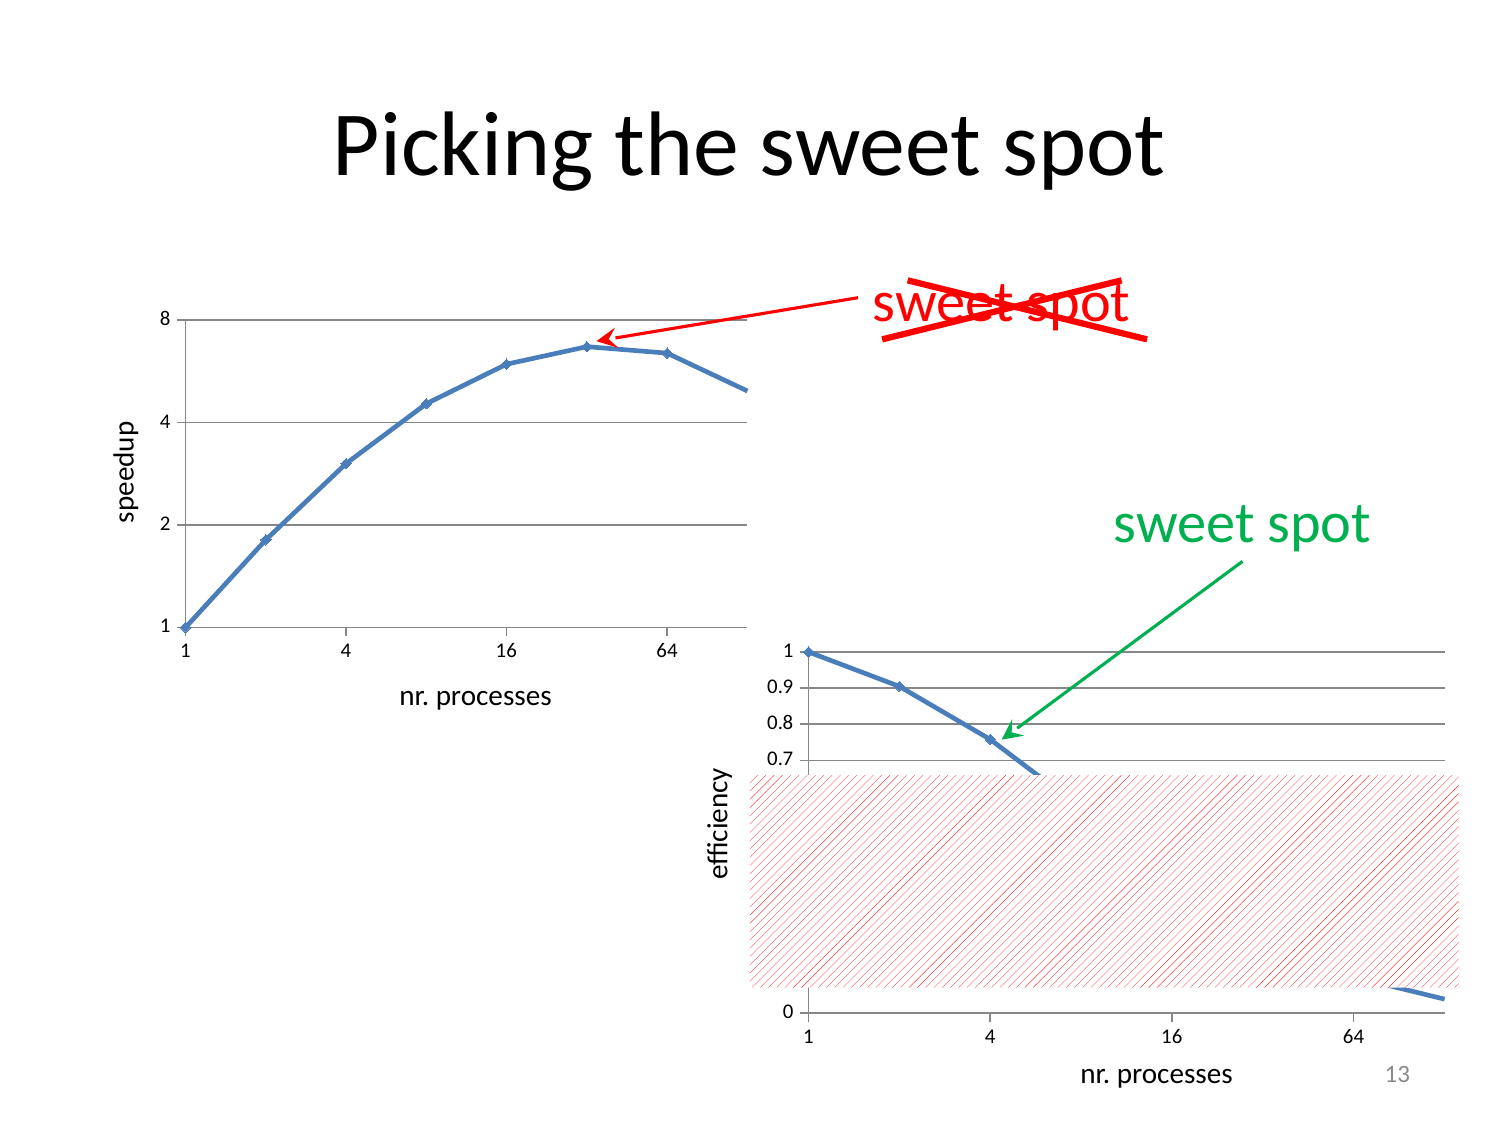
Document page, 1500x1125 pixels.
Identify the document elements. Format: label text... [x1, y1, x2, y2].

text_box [881, 280, 1148, 340]
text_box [96, 302, 760, 720]
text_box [596, 255, 1148, 342]
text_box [1001, 476, 1389, 740]
title Picking the sweet spot [75, 45, 1425, 233]
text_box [690, 633, 1459, 1098]
